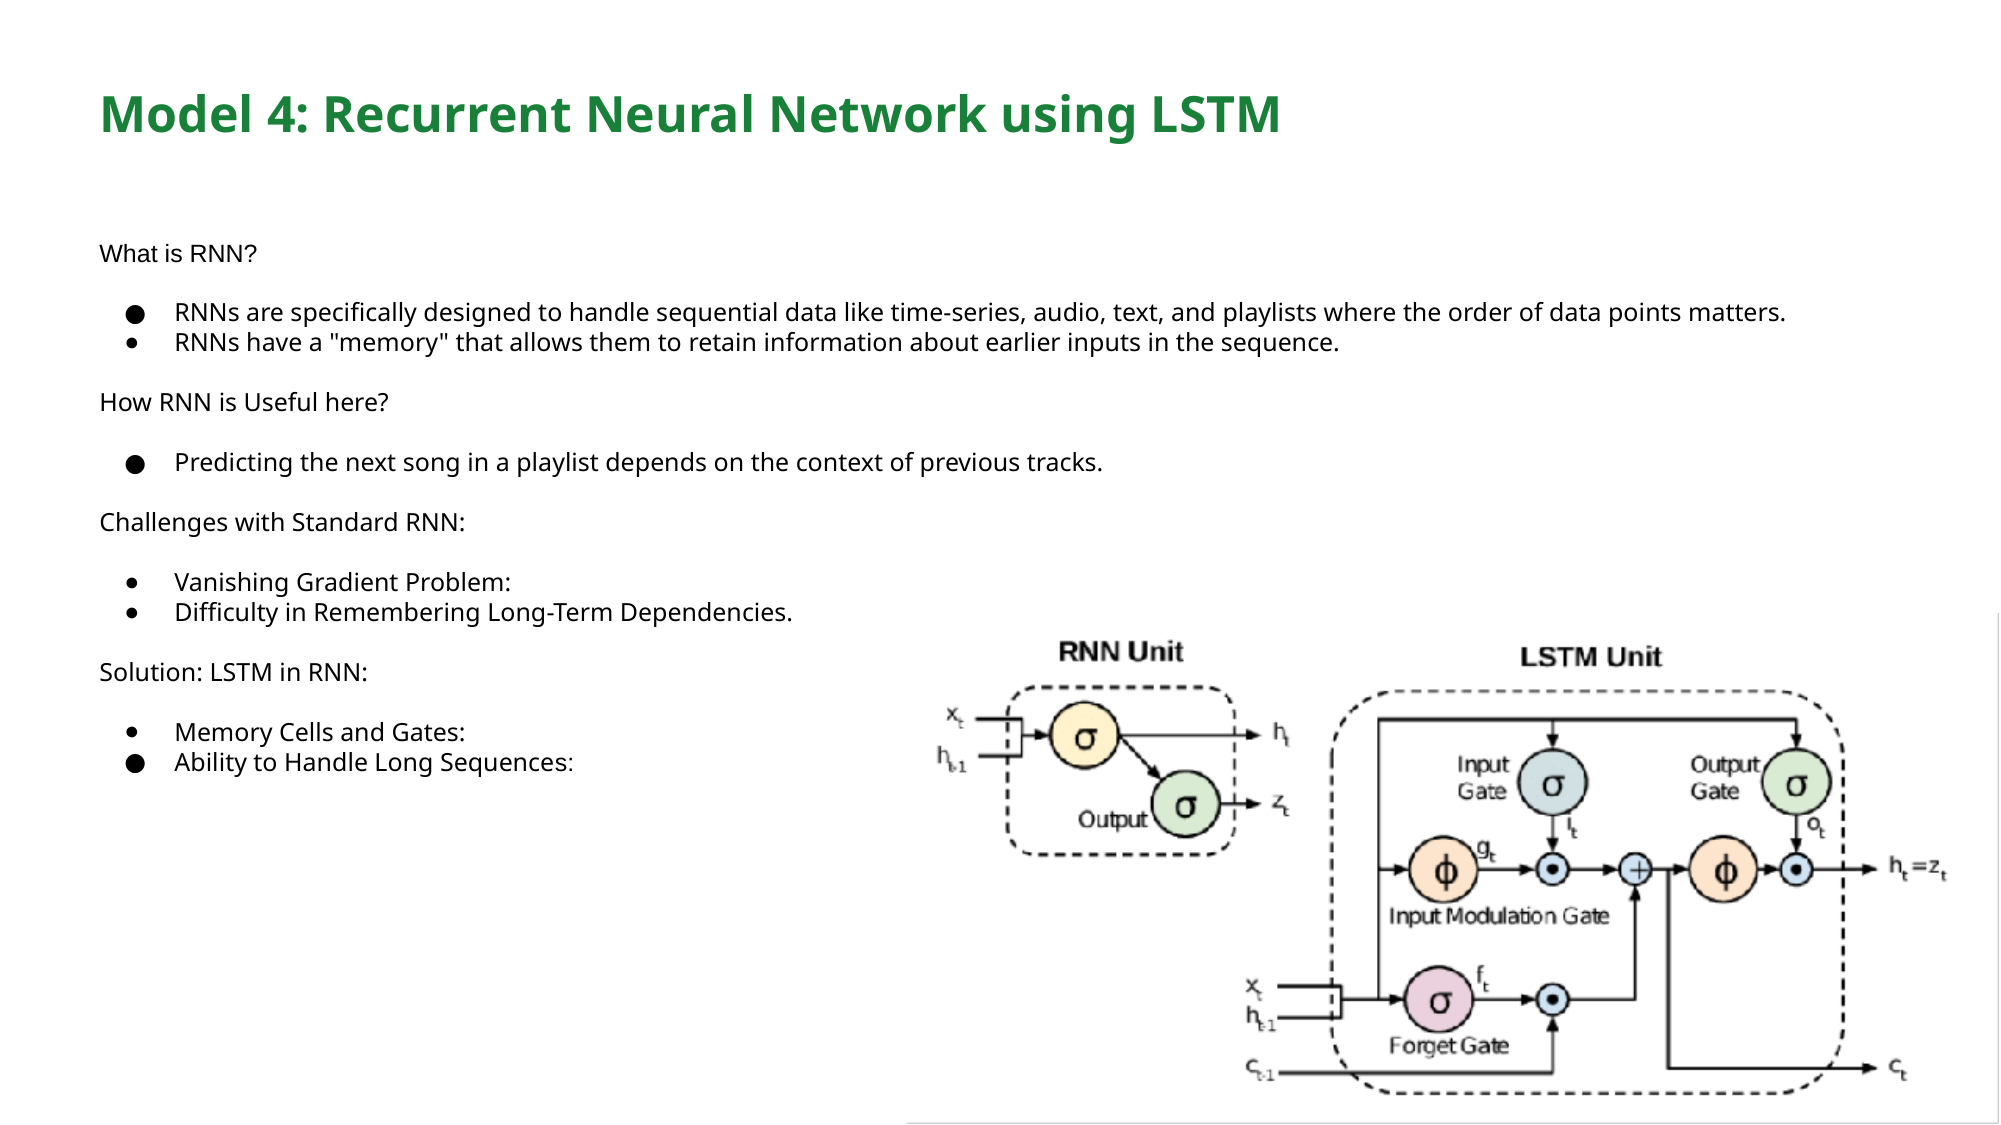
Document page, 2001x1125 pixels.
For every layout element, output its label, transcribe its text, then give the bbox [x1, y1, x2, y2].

text_box Model 4: Recurrent Neural Network using LSTM What is RNN? RNNs are specifically designed to handle sequential data like time-series, audio, text, and playlists where the order of data points matters. RNNs have a "memory" that allows them to retain information about earlier inputs in the sequence. How RNN is Useful here? Predicting the next song in a playlist depends on the context of previous tracks. Challenges with Standard RNN: Vanishing Gradient Problem: Difficulty in Remembering Long-Term Dependencies. Solution: LSTM in RNN: Memory Cells and Gates: Ability to Handle Long Sequences: [84, 32, 1916, 826]
picture [907, 613, 2000, 1125]
